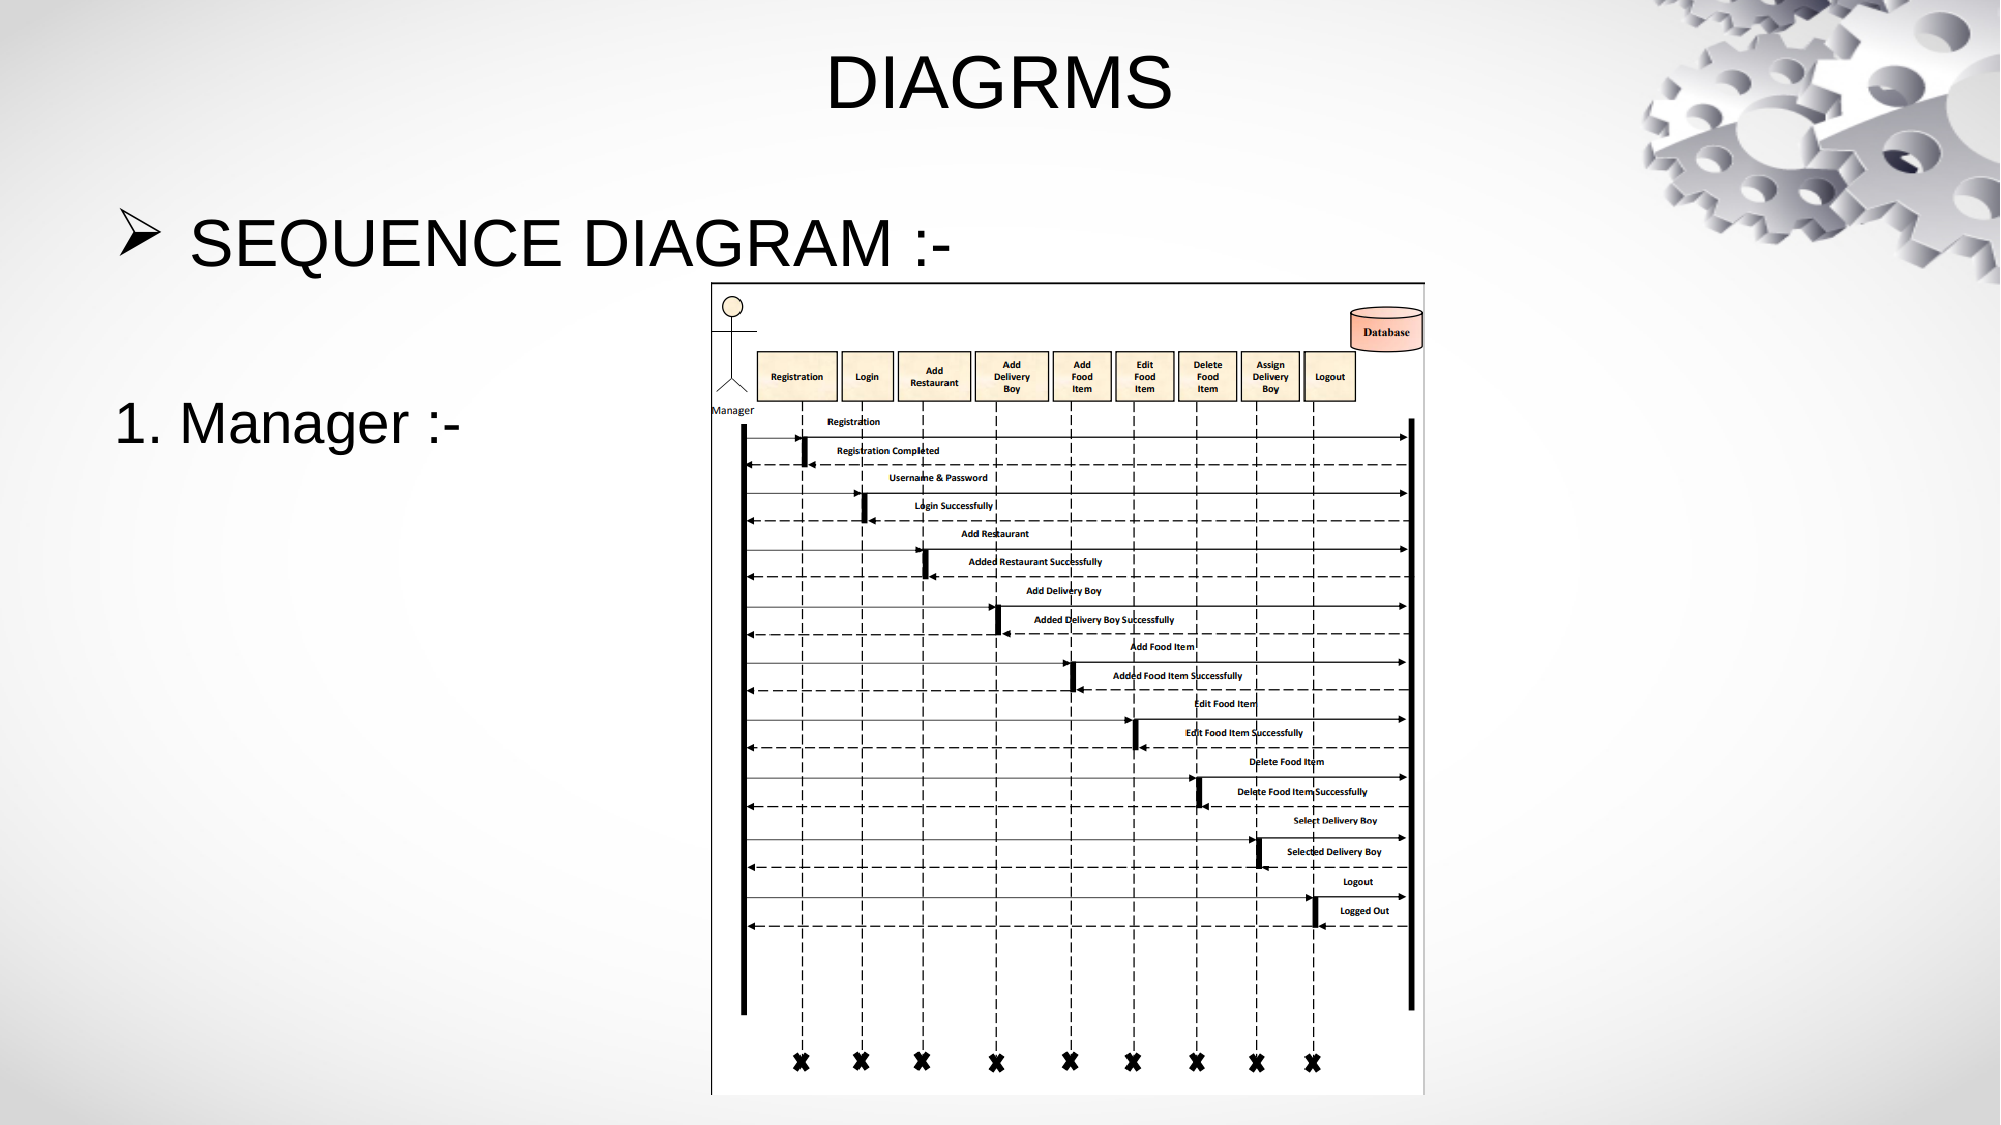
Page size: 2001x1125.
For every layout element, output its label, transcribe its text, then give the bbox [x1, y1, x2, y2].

list SEQUENCE DIAGRAM :- 1. Manager :- [99, 192, 984, 1006]
picture [0, 0, 2000, 1125]
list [711, 282, 1425, 1095]
title DIAGRMS [99, 30, 1901, 127]
